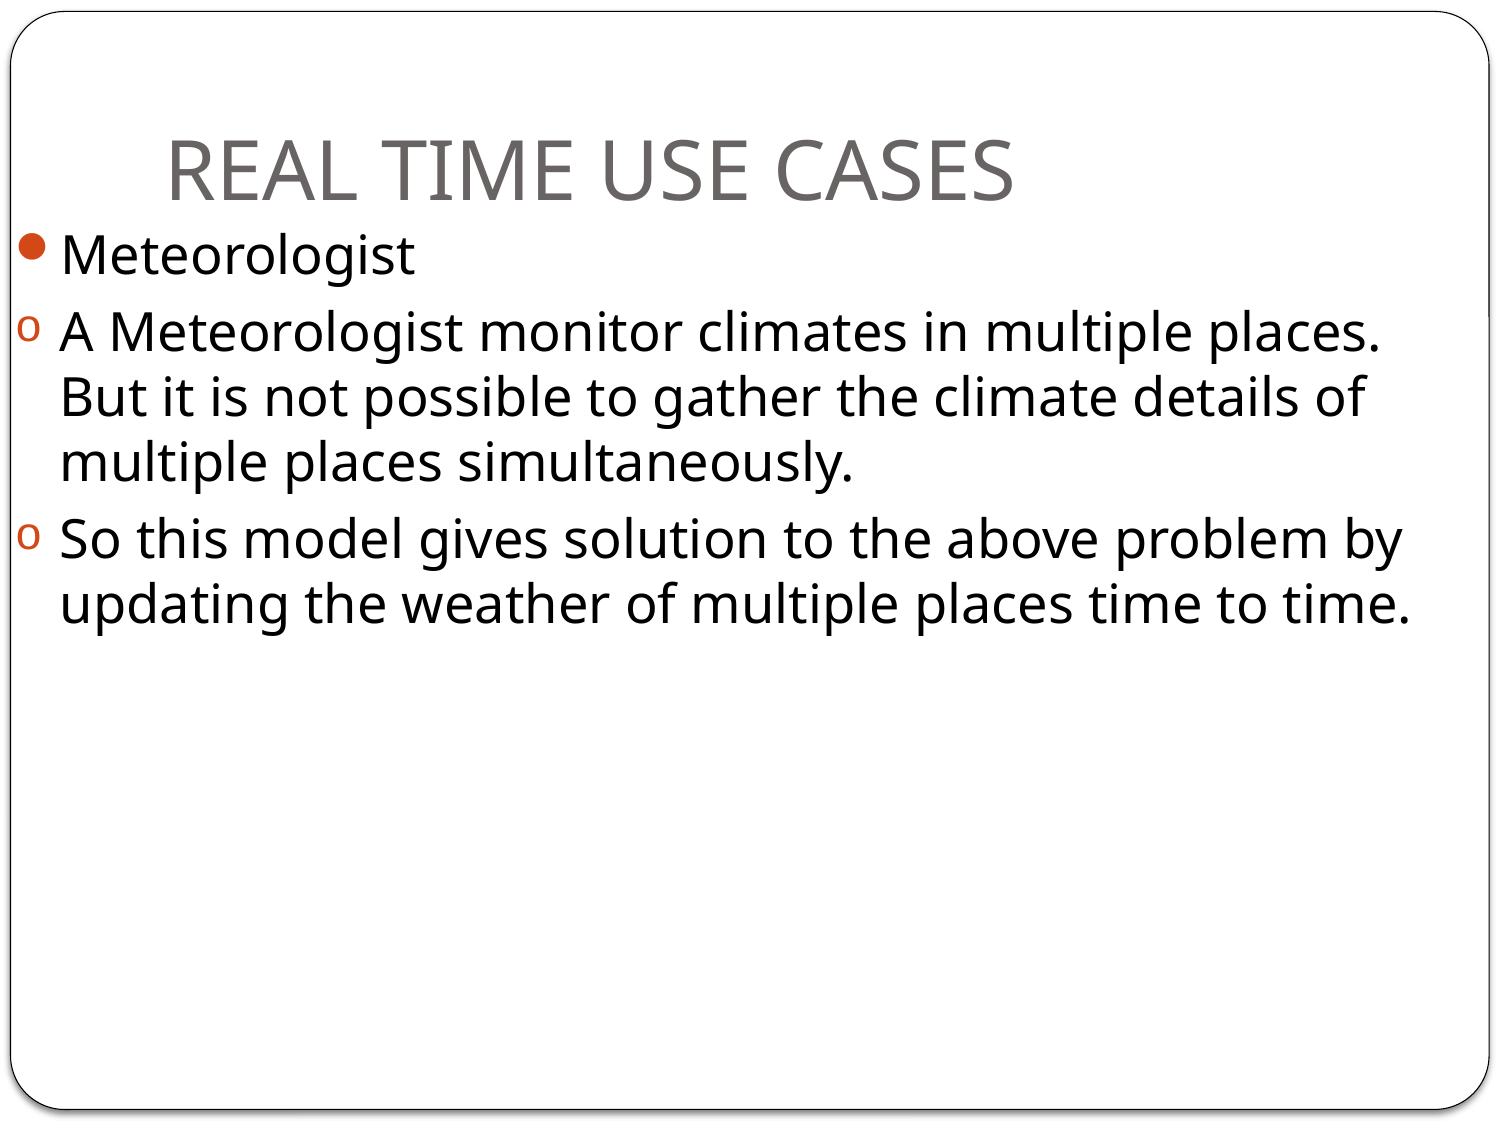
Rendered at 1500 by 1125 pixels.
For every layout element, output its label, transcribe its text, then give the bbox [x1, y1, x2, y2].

list Meteorologist A Meteorologist monitor climates in multiple places. But it is not possible to gather the climate details of multiple places simultaneously. So this model gives solution to the above problem by updating the weather of multiple places time to time. [0, 212, 1500, 1005]
title REAL TIME USE CASES [150, 45, 1425, 212]
